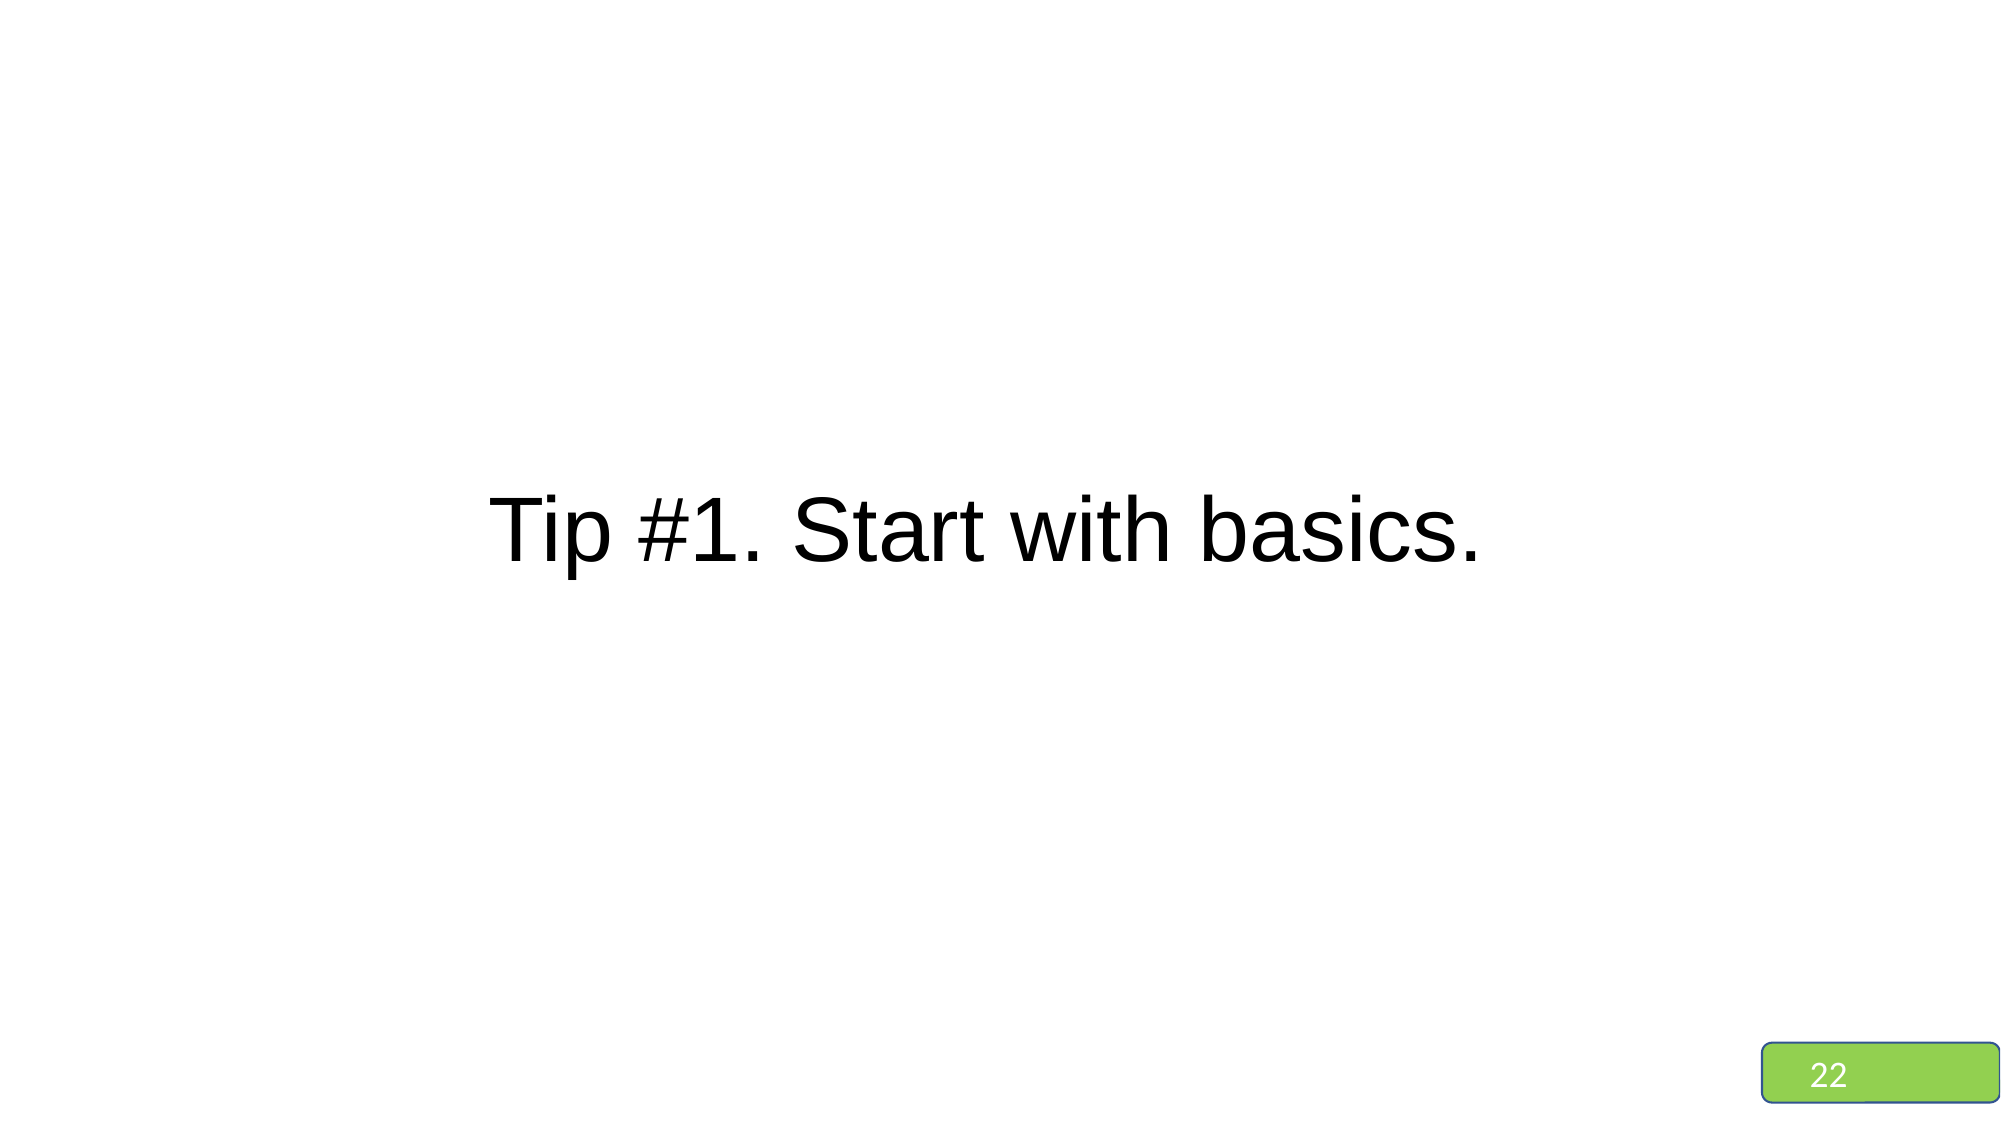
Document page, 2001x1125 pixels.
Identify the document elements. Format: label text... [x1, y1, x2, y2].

title Tip #1. Start with basics. [137, 423, 1863, 641]
slide_number 22 [1412, 1042, 1863, 1103]
